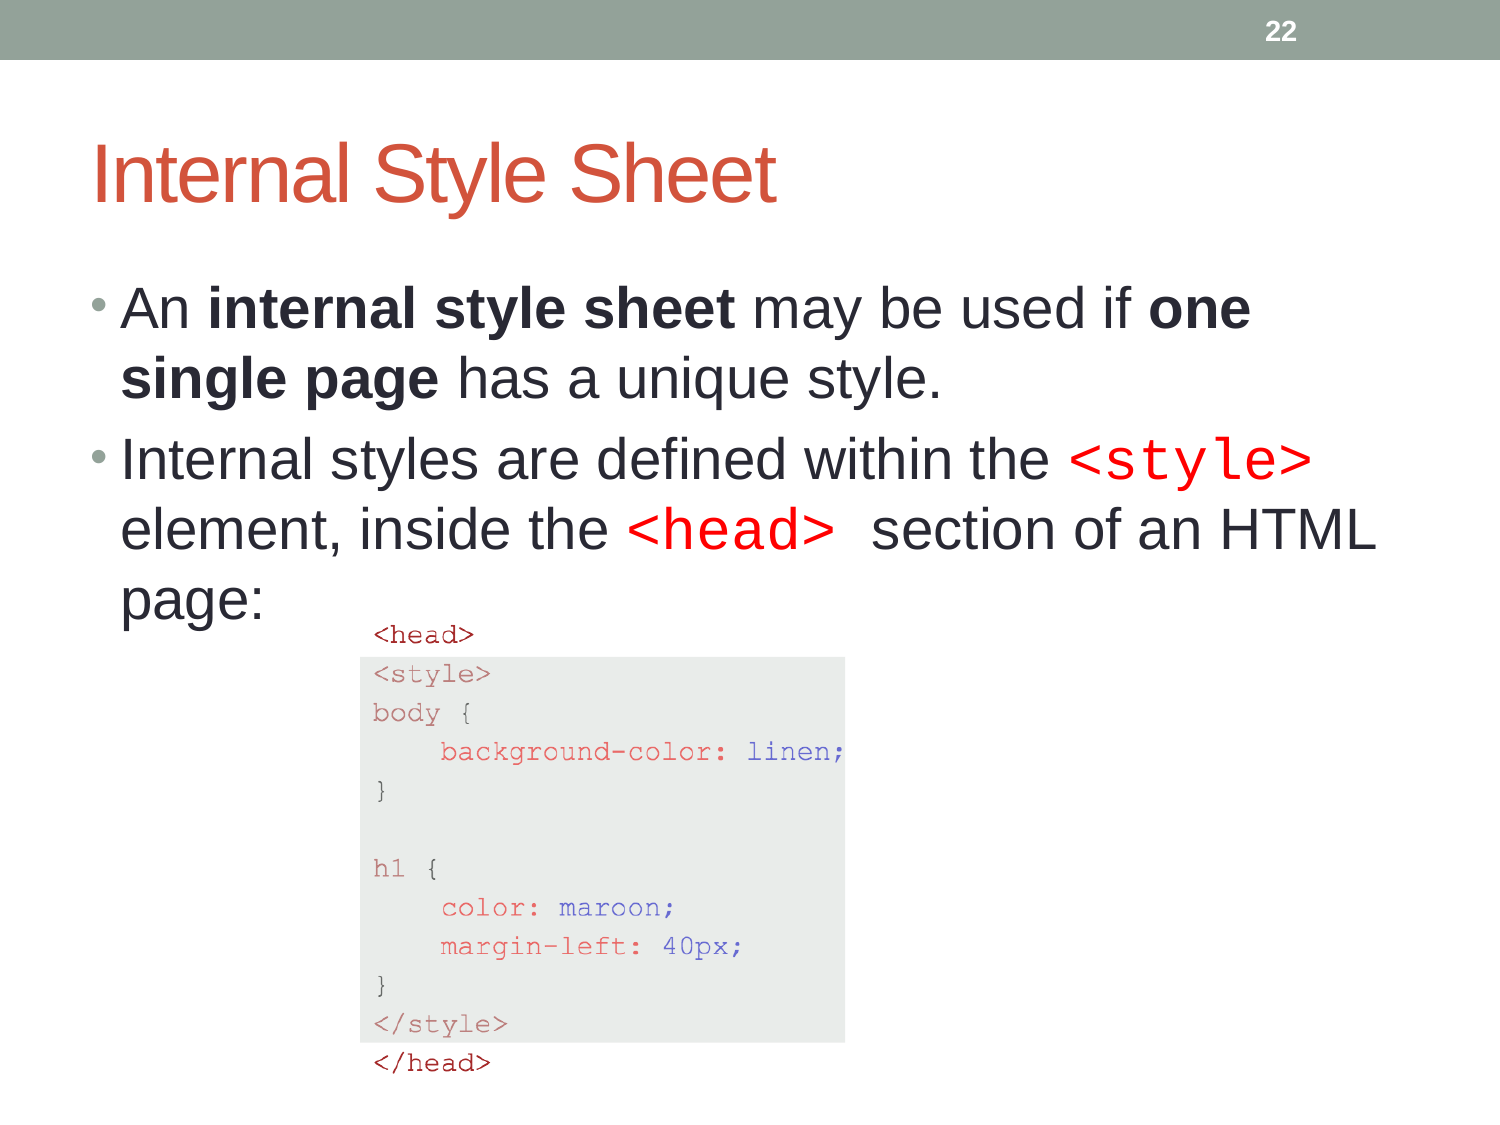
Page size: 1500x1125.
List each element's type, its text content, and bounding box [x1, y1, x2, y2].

slide_number 22 [1250, 3, 1425, 57]
title Internal Style Sheet [75, 87, 1425, 250]
picture [359, 609, 868, 1076]
list An internal style sheet may be used if one single page has a unique style. Internal styles are defined within the <style> element, inside the <head> section of an HTML page: [75, 262, 1425, 1063]
